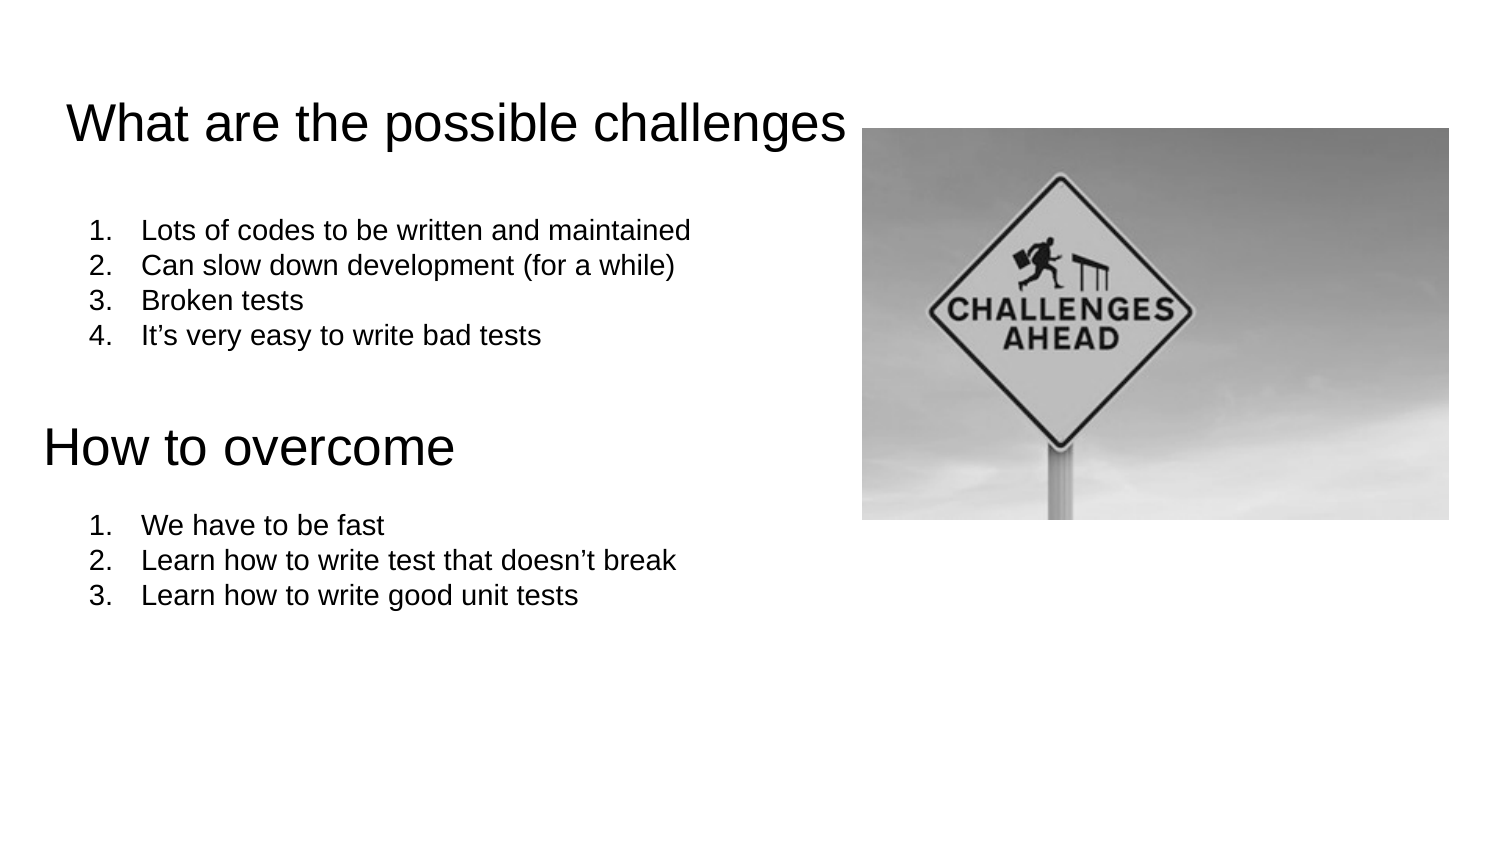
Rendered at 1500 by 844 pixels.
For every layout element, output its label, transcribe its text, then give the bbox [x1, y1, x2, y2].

title What are the possible challenges [51, 72, 1449, 167]
title How to overcome [28, 397, 857, 492]
text_box Lots of codes to be written and maintained Can slow down development (for a while) Broken tests It’s very easy to write bad tests [51, 196, 857, 367]
text_box We have to be fast Learn how to write test that doesn’t break Learn how to write good unit tests [51, 491, 1259, 627]
picture [862, 128, 1450, 520]
